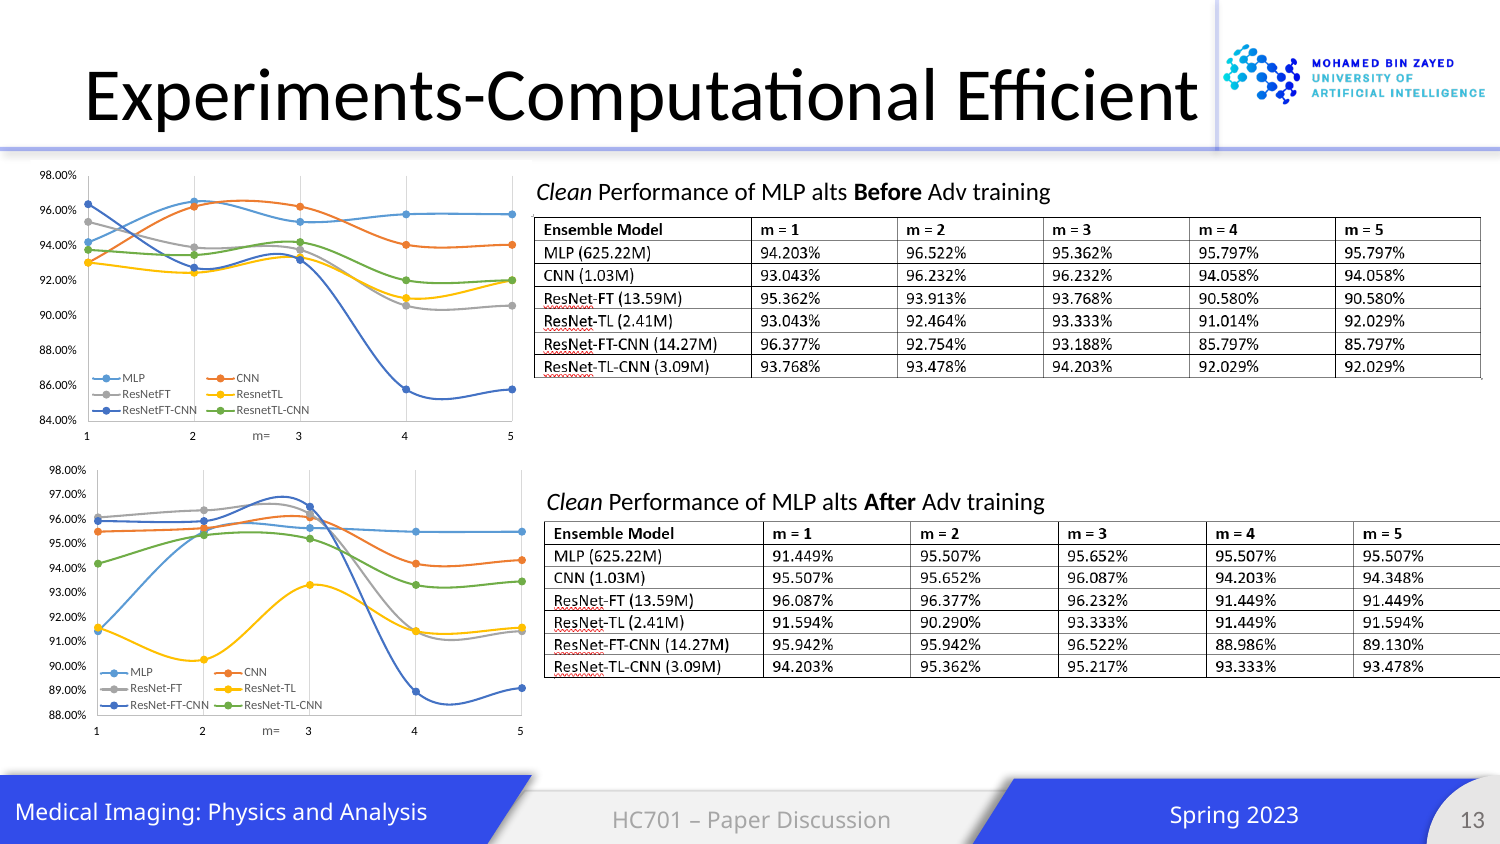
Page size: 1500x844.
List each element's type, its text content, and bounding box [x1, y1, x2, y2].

text_box Clean Performance of MLP alts After Adv training [547, 478, 1180, 518]
title Experiments-Computational Efficient [69, 19, 1220, 161]
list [29, 160, 533, 470]
picture [1223, 44, 1485, 105]
picture [531, 214, 1484, 381]
text_box Clean Performance of MLP alts Before Adv training [538, 168, 1137, 213]
picture [39, 454, 1500, 765]
